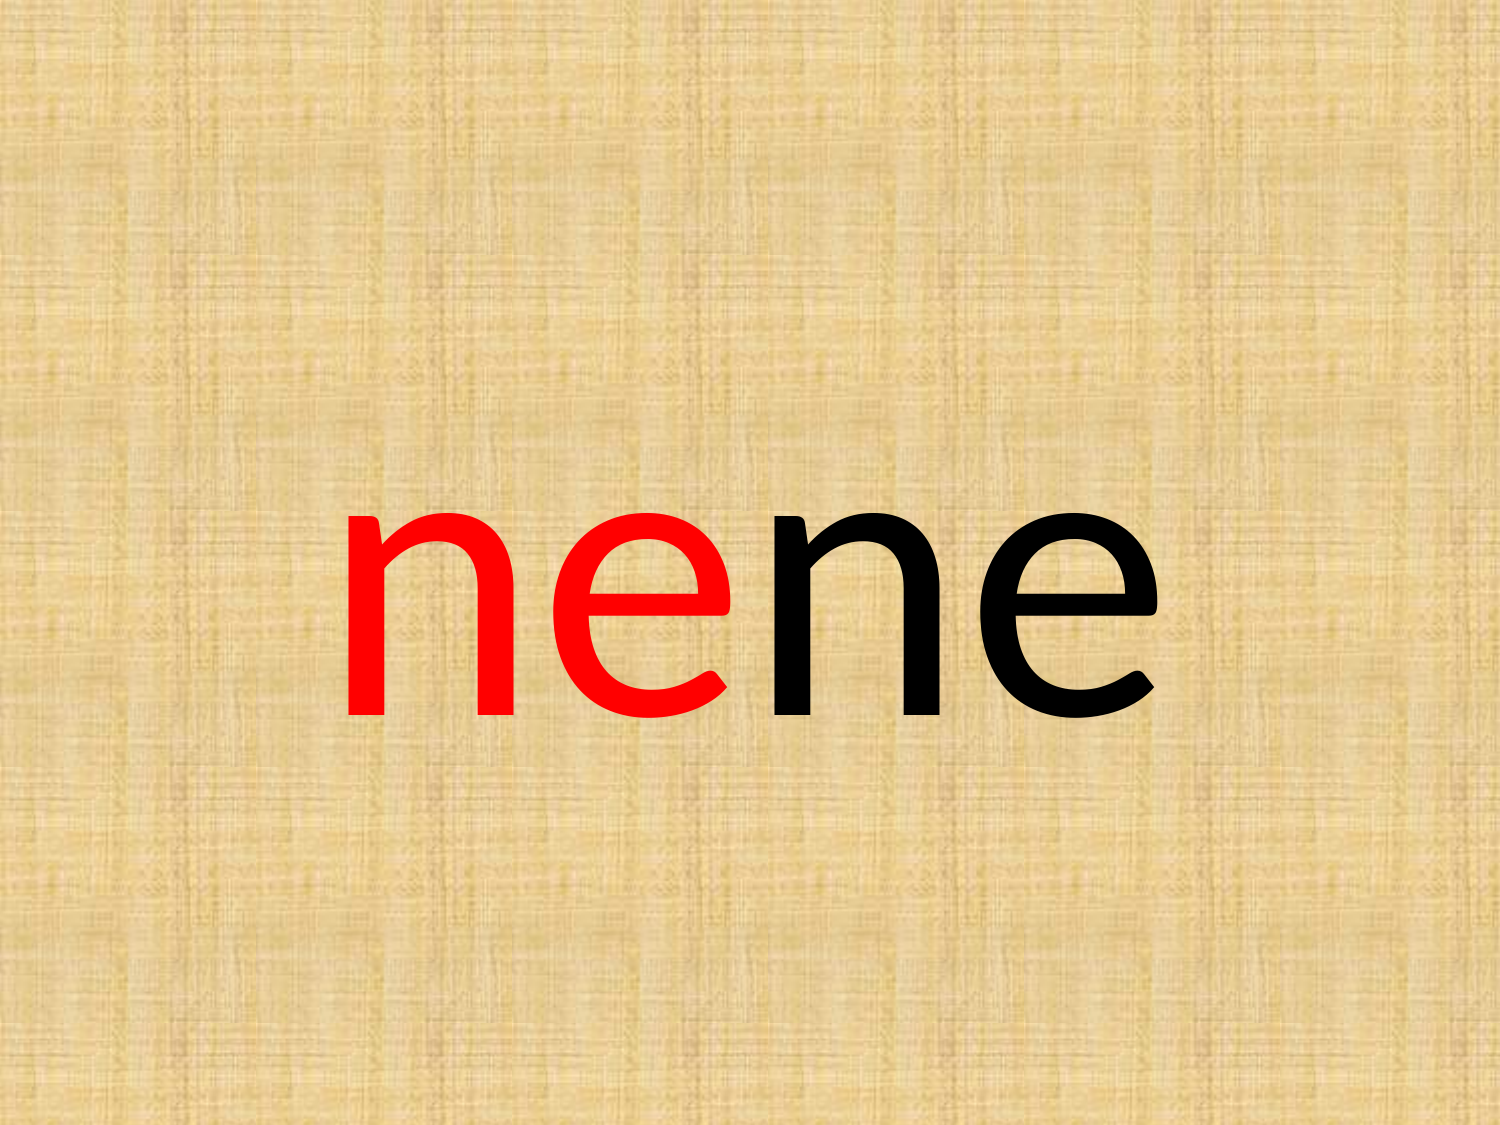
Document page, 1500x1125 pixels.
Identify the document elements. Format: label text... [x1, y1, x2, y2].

title nene [33, 326, 1459, 771]
picture [0, 0, 1500, 1125]
